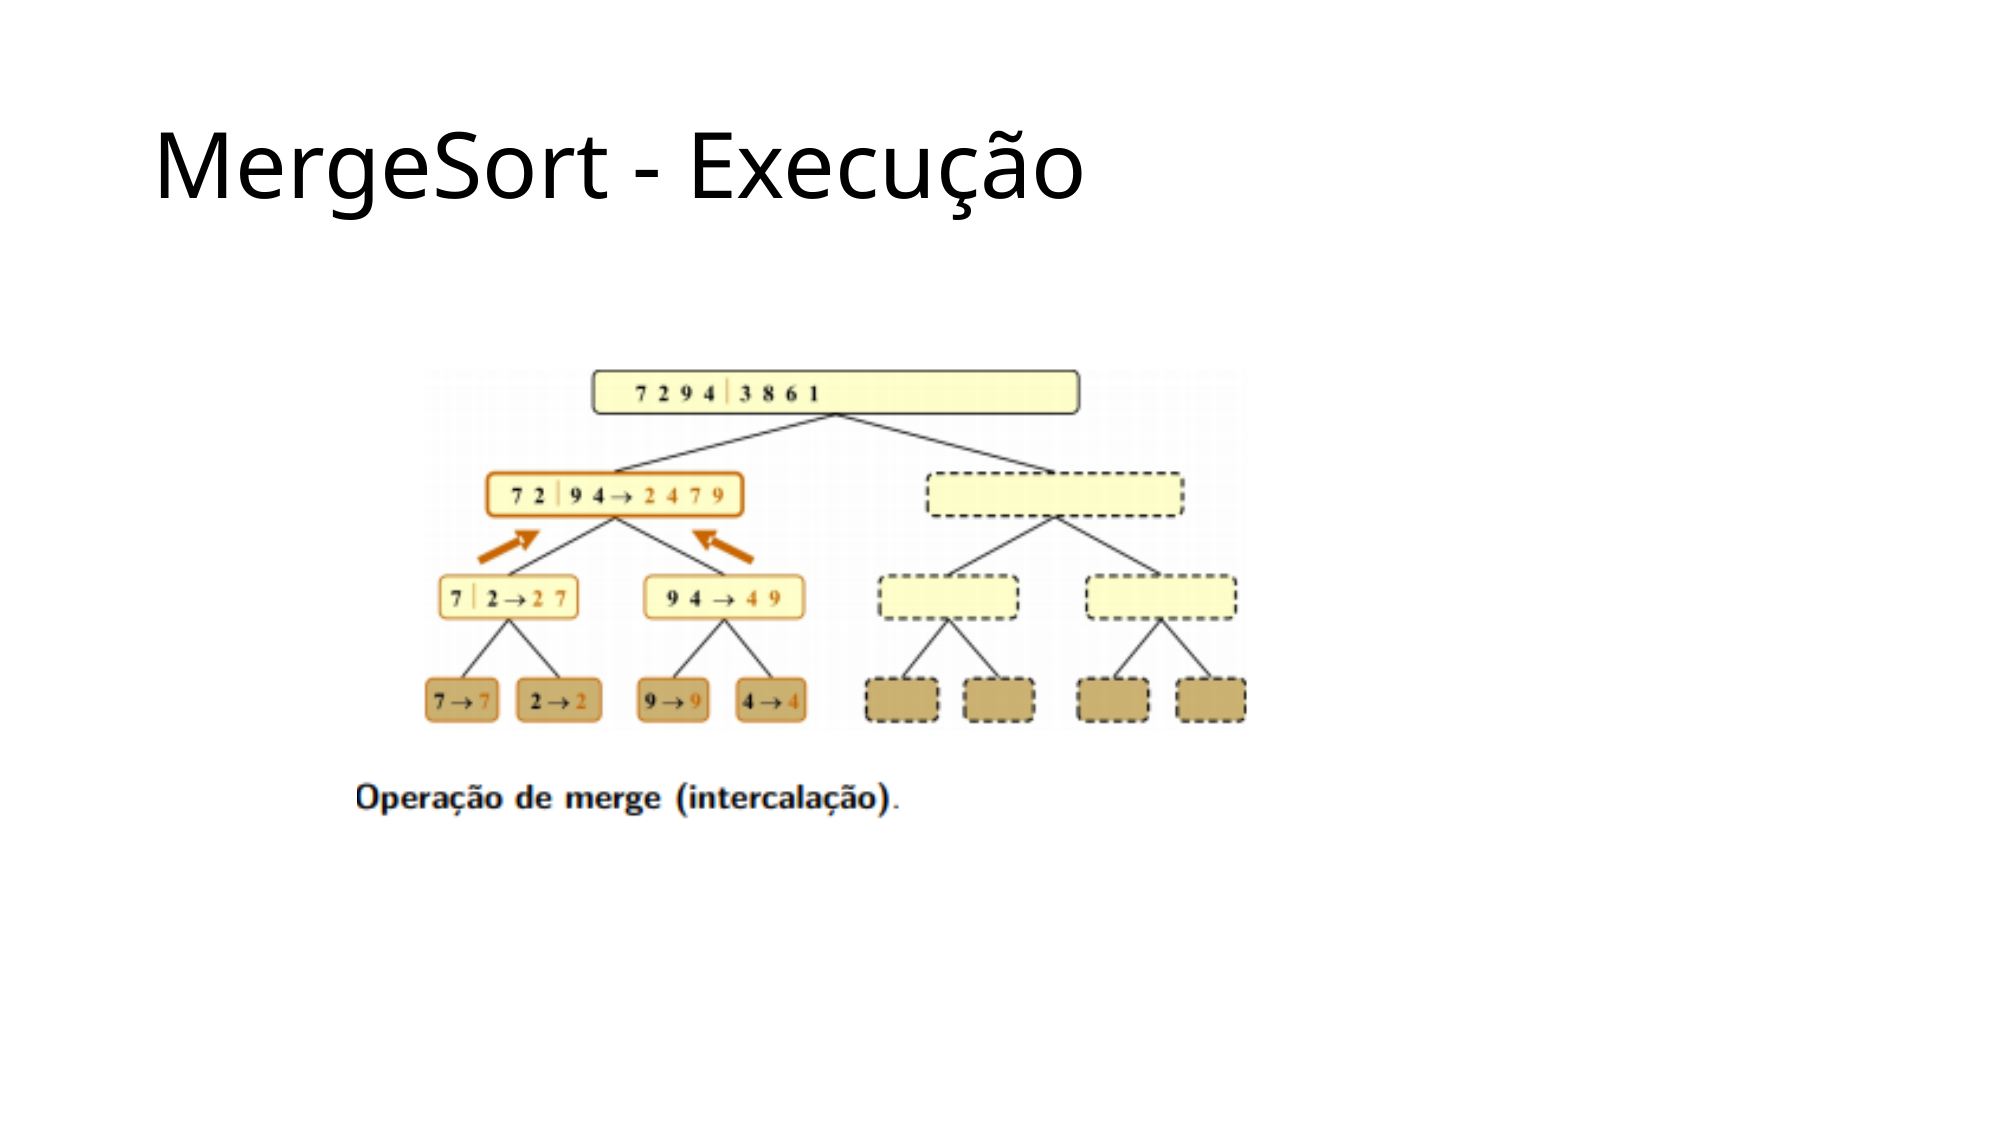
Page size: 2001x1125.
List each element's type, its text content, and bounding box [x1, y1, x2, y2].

title MergeSort - Execução [137, 59, 1863, 278]
picture [357, 361, 1266, 828]
